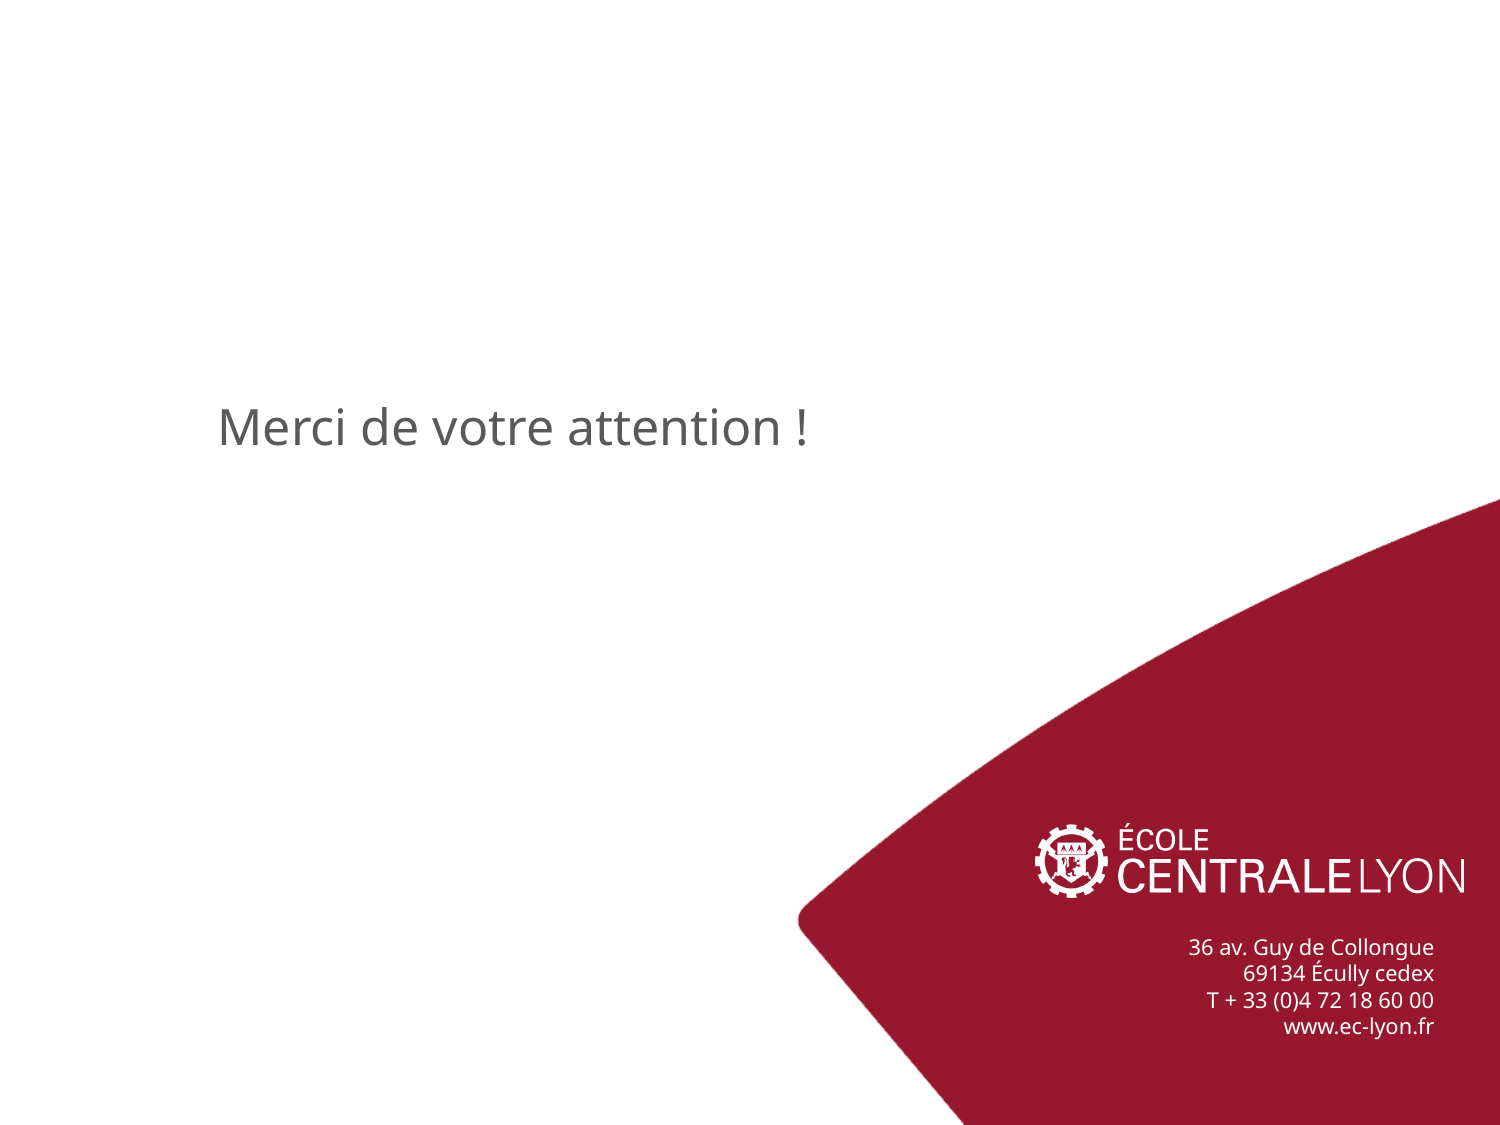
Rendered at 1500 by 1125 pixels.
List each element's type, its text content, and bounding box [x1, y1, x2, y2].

picture [0, 0, 1500, 1125]
text_box Merci de votre attention ! [52, 267, 1481, 1011]
